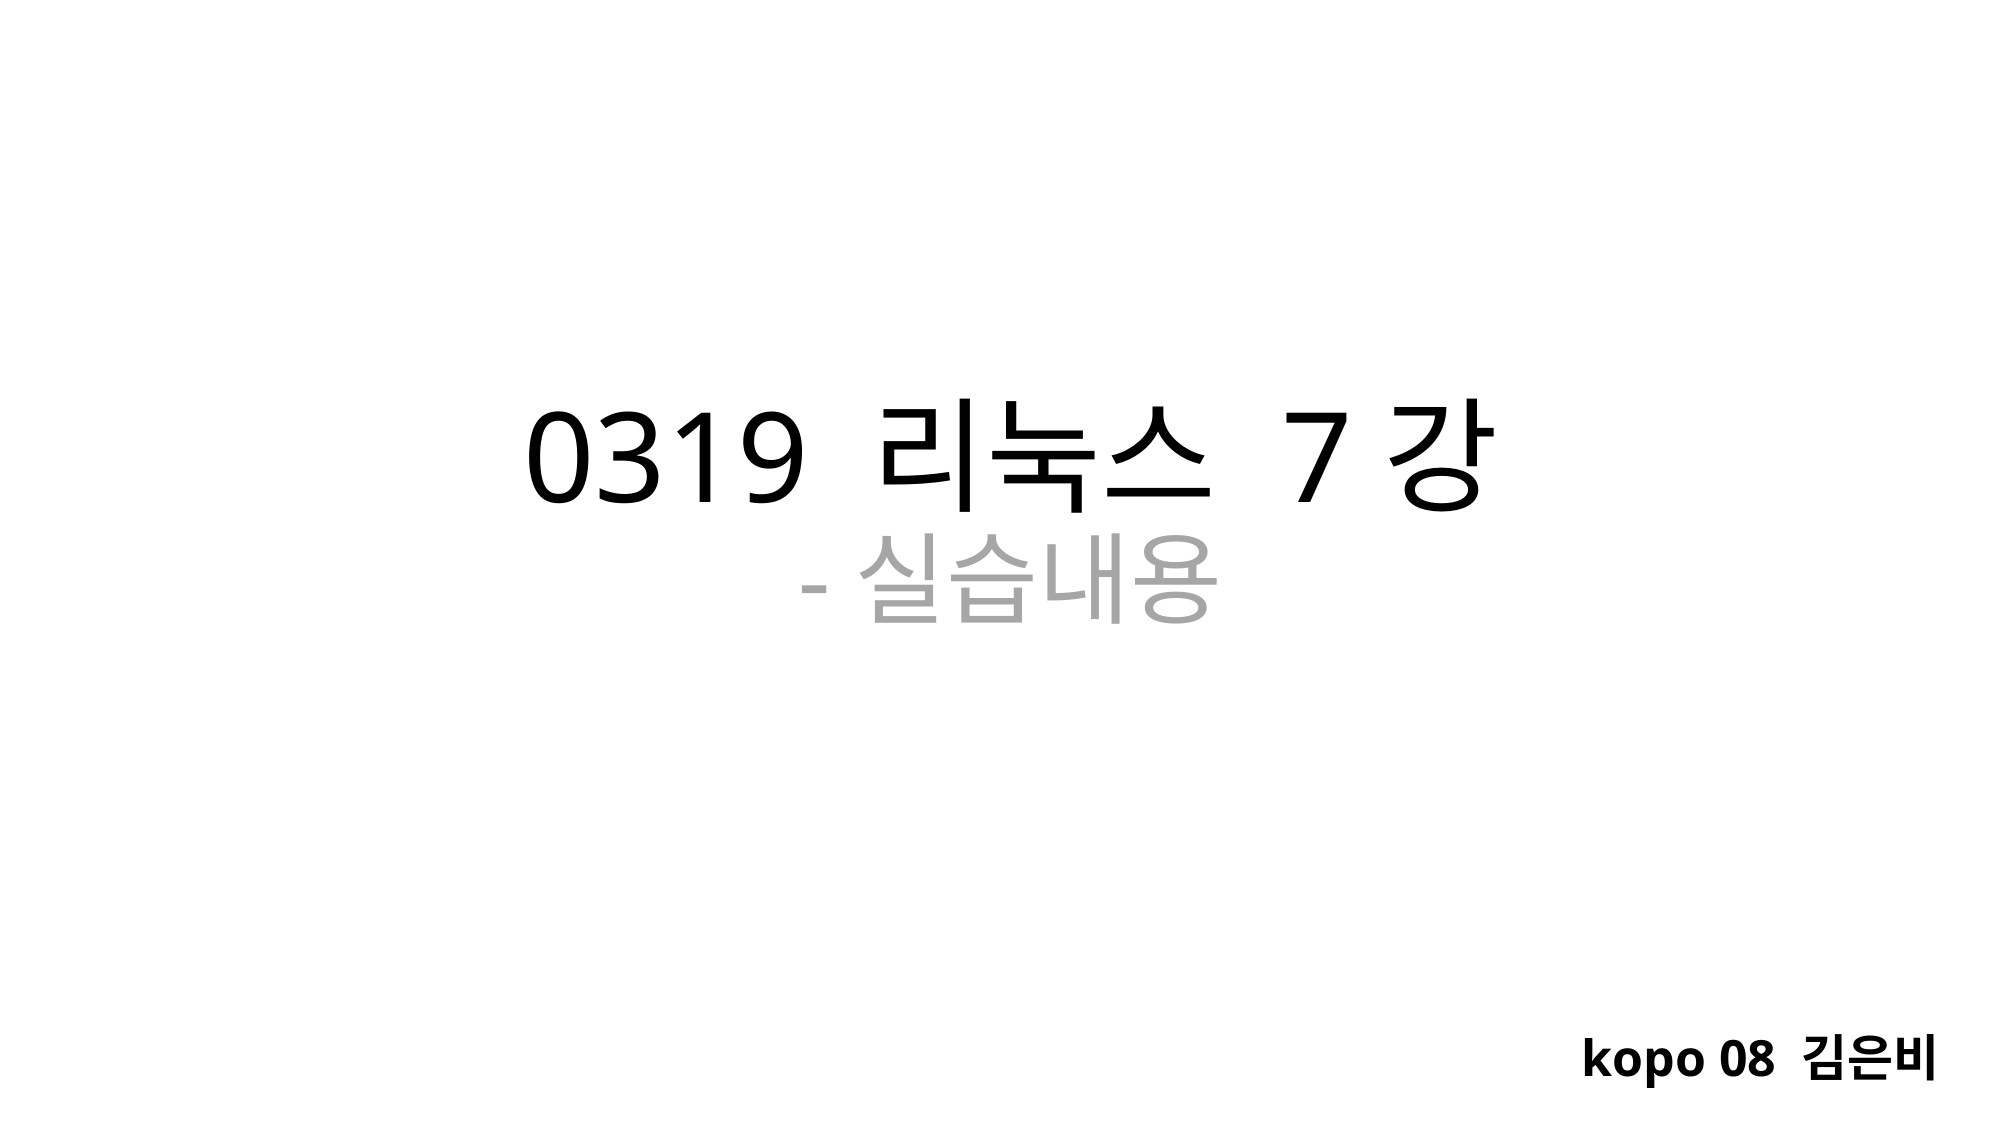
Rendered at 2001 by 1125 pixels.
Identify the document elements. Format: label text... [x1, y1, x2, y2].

title 0319 리눅스 7강 -실습내용 [260, 373, 1761, 766]
text_box kopo 08 김은비 [1566, 1018, 1955, 1094]
